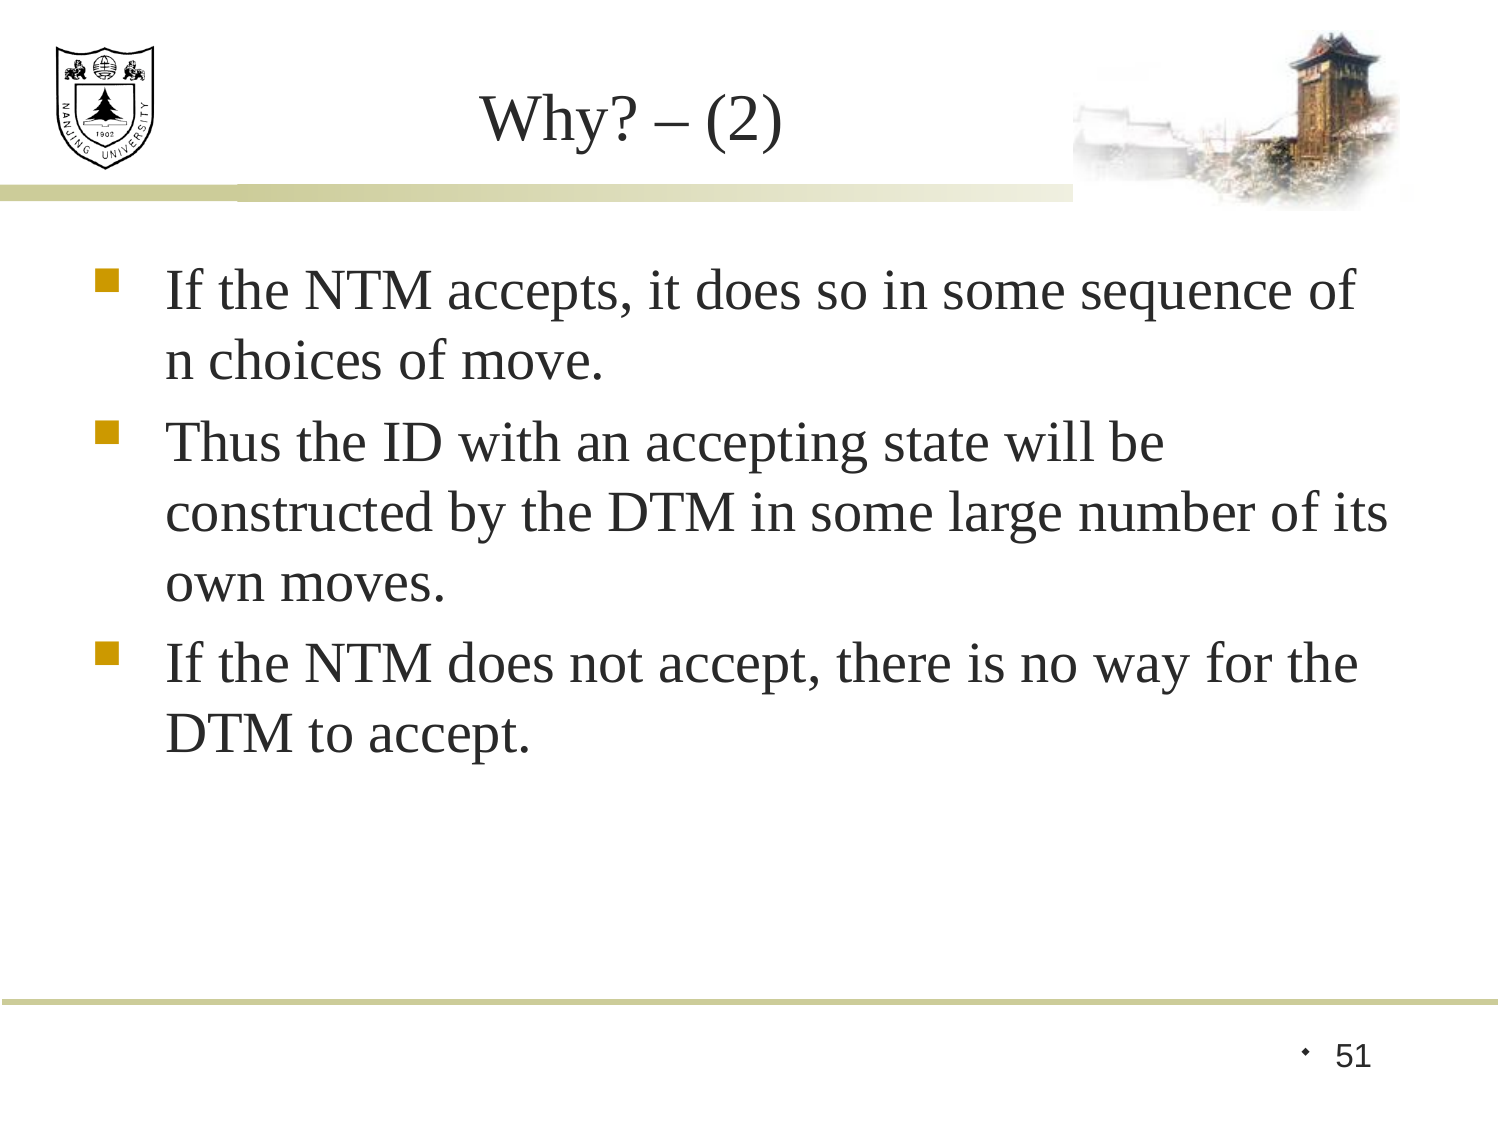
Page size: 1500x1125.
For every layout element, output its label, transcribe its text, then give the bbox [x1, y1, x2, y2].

slide_number 51 [1234, 1030, 1388, 1107]
title Why? – (2) [171, 66, 1093, 161]
picture [50, 42, 160, 173]
picture [2, 999, 1498, 1005]
picture [1073, 30, 1400, 211]
list If the NTM accepts, it does so in some sequence of n choices of move. Thus the ID with an accepting state will be constructed by the DTM in some large number of its own moves. If the NTM does not accept, there is no way for the DTM to accept. [76, 243, 1413, 965]
